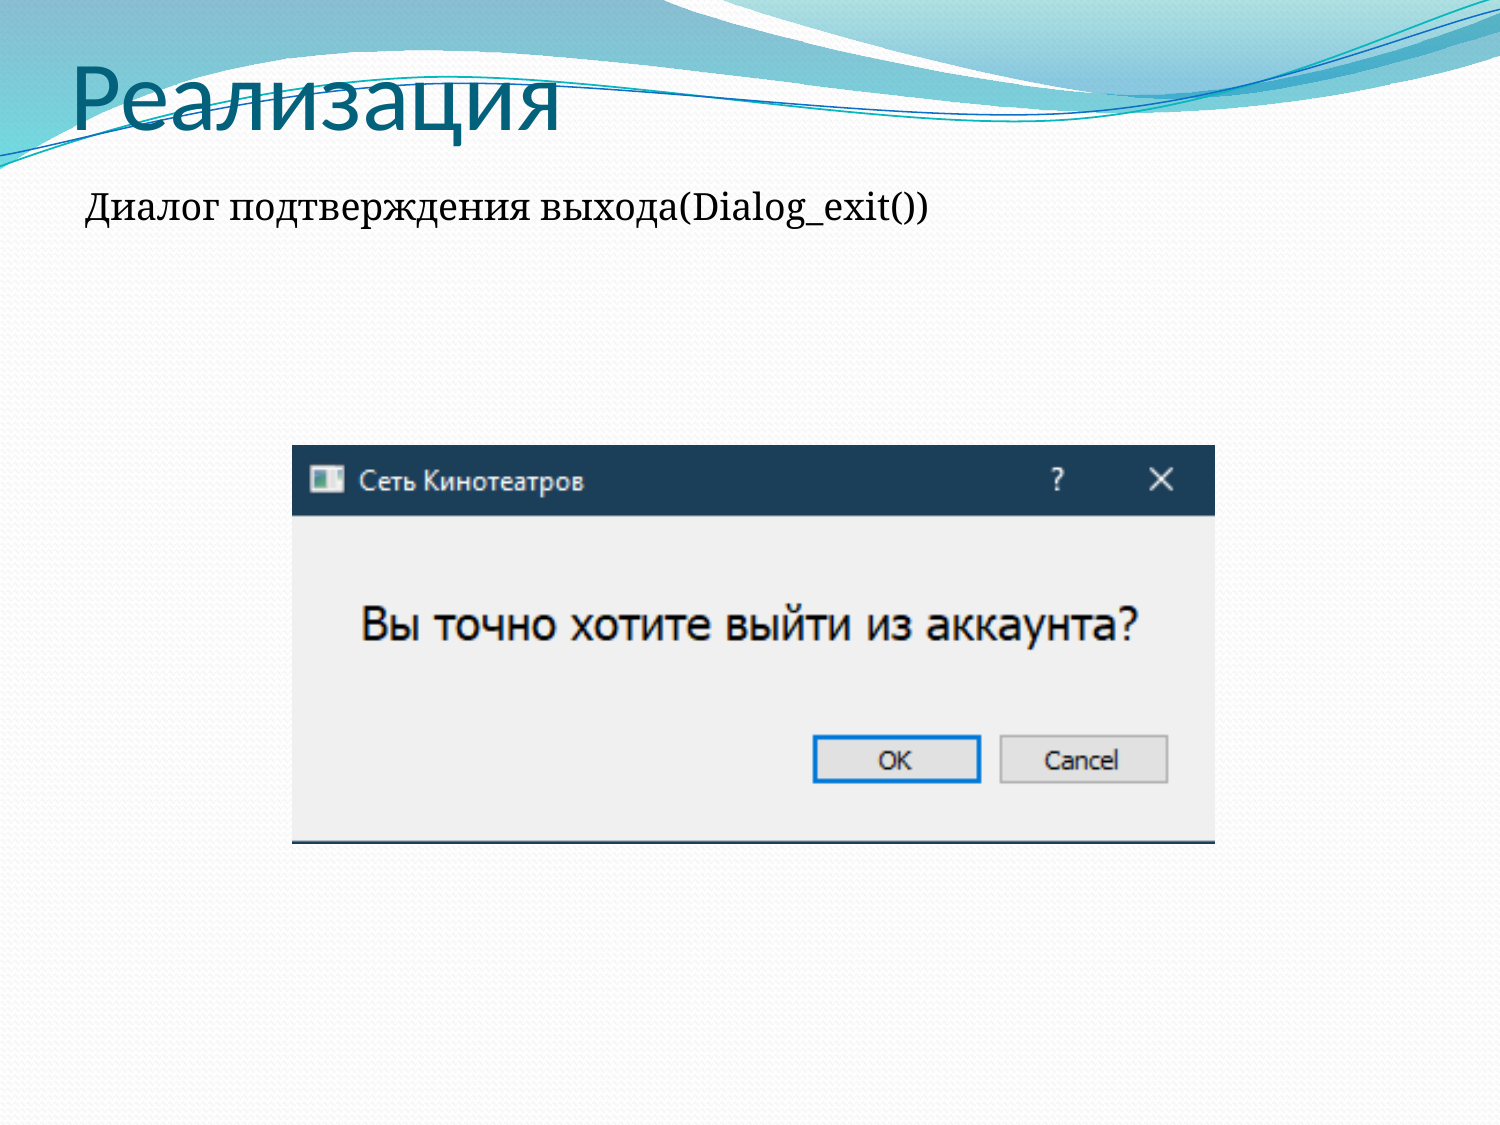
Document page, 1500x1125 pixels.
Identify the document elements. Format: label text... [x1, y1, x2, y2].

title Реализация [70, 23, 1421, 151]
picture [292, 445, 1215, 844]
text_box Диалог подтверждения выхода(Dialog_exit()) [70, 175, 1149, 236]
